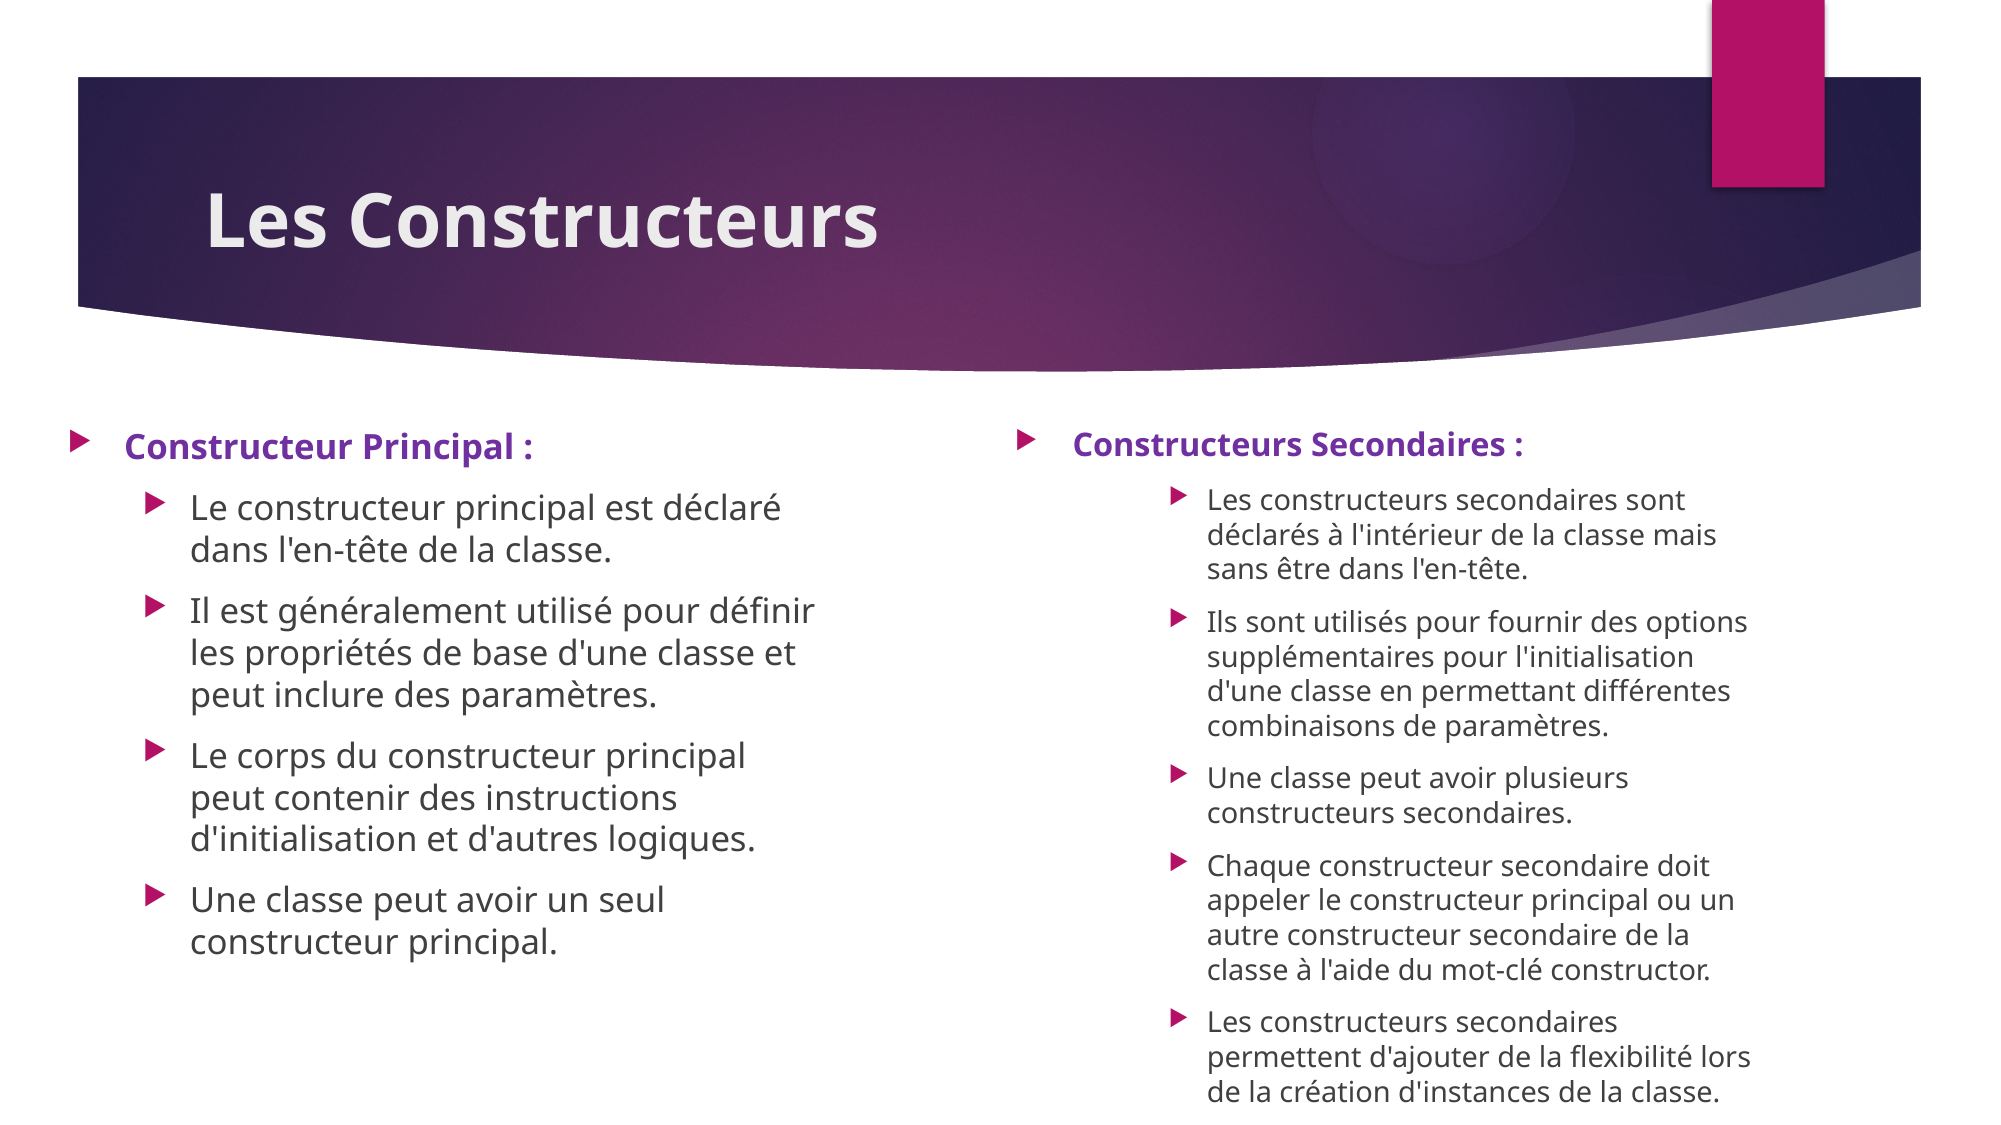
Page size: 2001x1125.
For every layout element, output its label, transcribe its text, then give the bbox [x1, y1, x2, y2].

text_box Constructeurs Secondaires : Les constructeurs secondaires sont déclarés à l'intérieur de la classe mais sans être dans l'en-tête. Ils sont utilisés pour fournir des options supplémentaires pour l'initialisation d'une classe en permettant différentes combinaisons de paramètres. Une classe peut avoir plusieurs constructeurs secondaires. Chaque constructeur secondaire doit appeler le constructeur principal ou un autre constructeur secondaire de la classe à l'aide du mot-clé constructor. Les constructeurs secondaires permettent d'ajouter de la flexibilité lors de la création d'instances de la classe. [999, 416, 1792, 1125]
title Les Constructeurs [189, 159, 1627, 276]
list Constructeur Principal : Le constructeur principal est déclaré dans l'en-tête de la classe. Il est généralement utilisé pour définir les propriétés de base d'une classe et peut inclure des paramètres. Le corps du constructeur principal peut contenir des instructions d'initialisation et d'autres logiques. Une classe peut avoir un seul constructeur principal. [52, 416, 845, 978]
